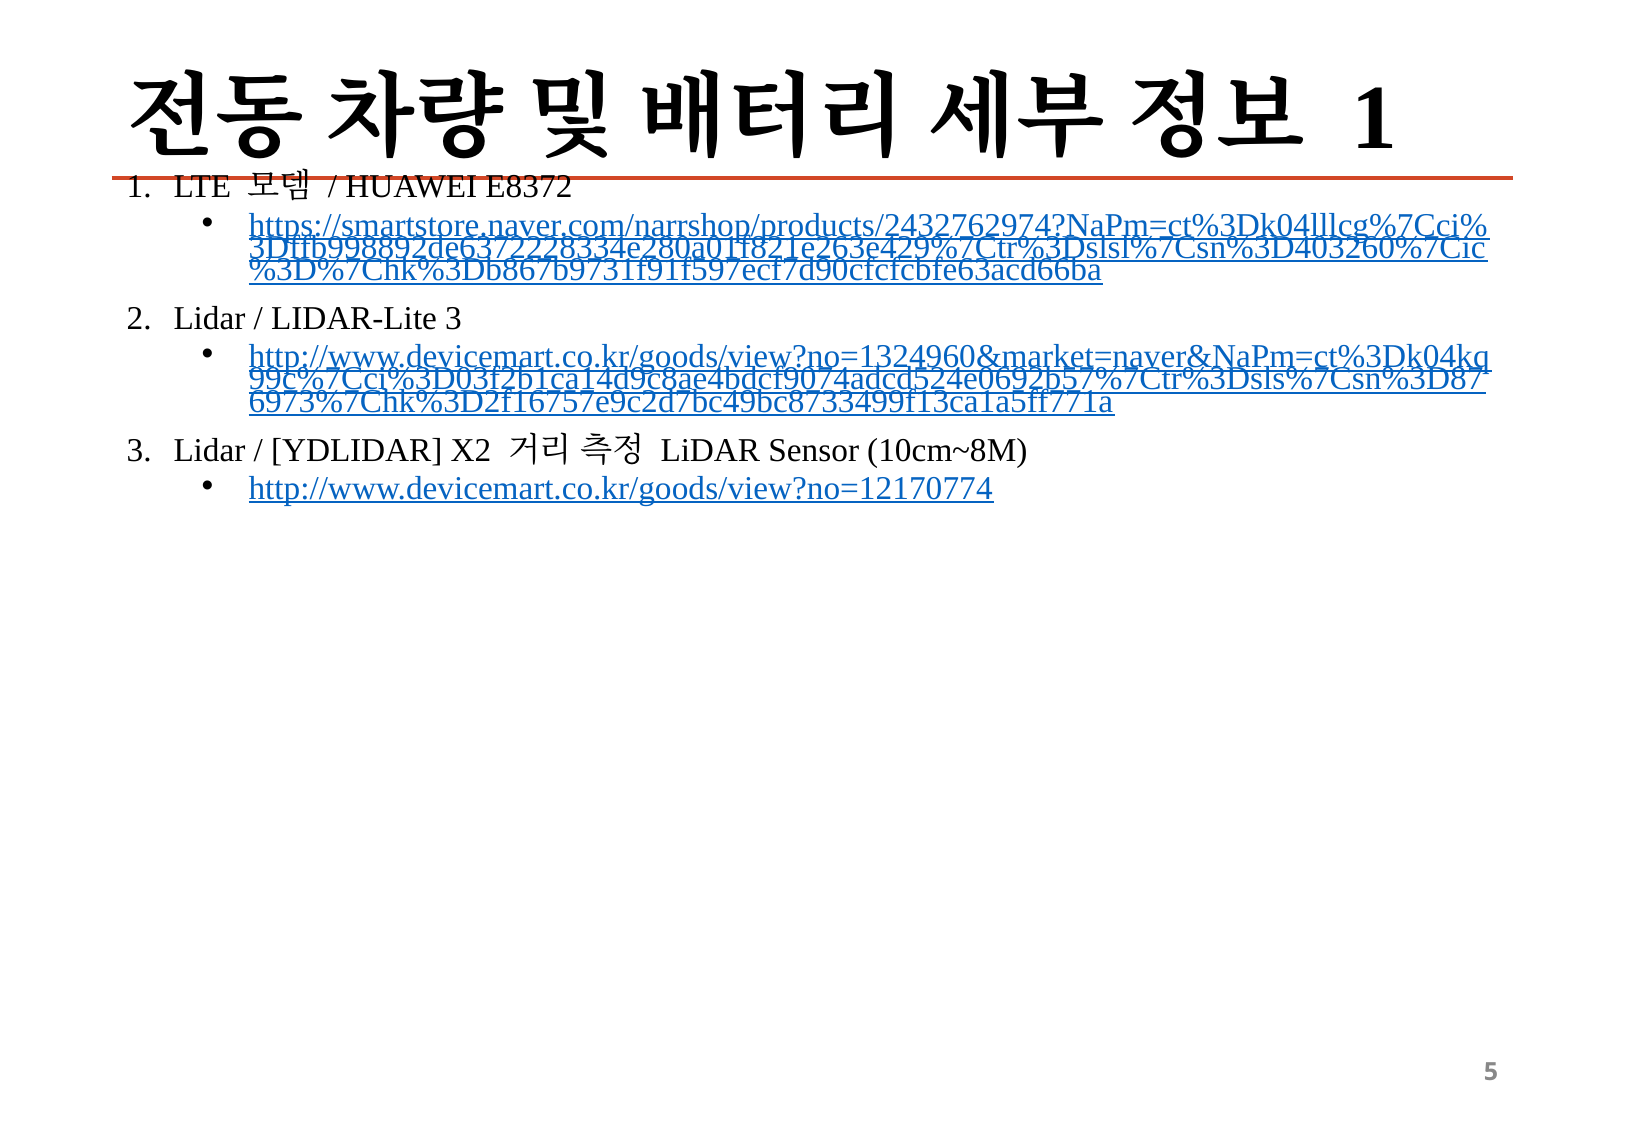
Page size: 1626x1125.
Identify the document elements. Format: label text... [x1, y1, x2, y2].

title 전동 차량 및 배터리 세부 정보 1 [111, 59, 1514, 168]
slide_number 5 [1433, 1042, 1514, 1103]
list LTE 모뎀 / HUAWEI E8372 https://smartstore.naver.com/narrshop/products/2432762974?NaPm=ct%3Dk04lllcg%7Cci%3Dffb998892de6372228334e280a01f821e263e429%7Ctr%3Dslsl%7Csn%3D403260%7Cic%3D%7Chk%3Db867b9731f91f597ecf7d90cfcfcbfe63acd66ba Lidar / LIDAR-Lite 3 http://www.devicemart.co.kr/goods/view?no=1324960&market=naver&NaPm=ct%3Dk04kq99c%7Cci%3D03f2b1ca14d9c8ae4bdcf9074adcd524e0692b57%7Ctr%3Dsls%7Csn%3D876973%7Chk%3D2f16757e9c2d7bc49bc8733499f13ca1a5ff771a Lidar / [YDLIDAR] X2 거리 측정 LiDAR Sensor (10cm~8M) http://www.devicemart.co.kr/goods/view?no=12170774 [111, 168, 1514, 1057]
